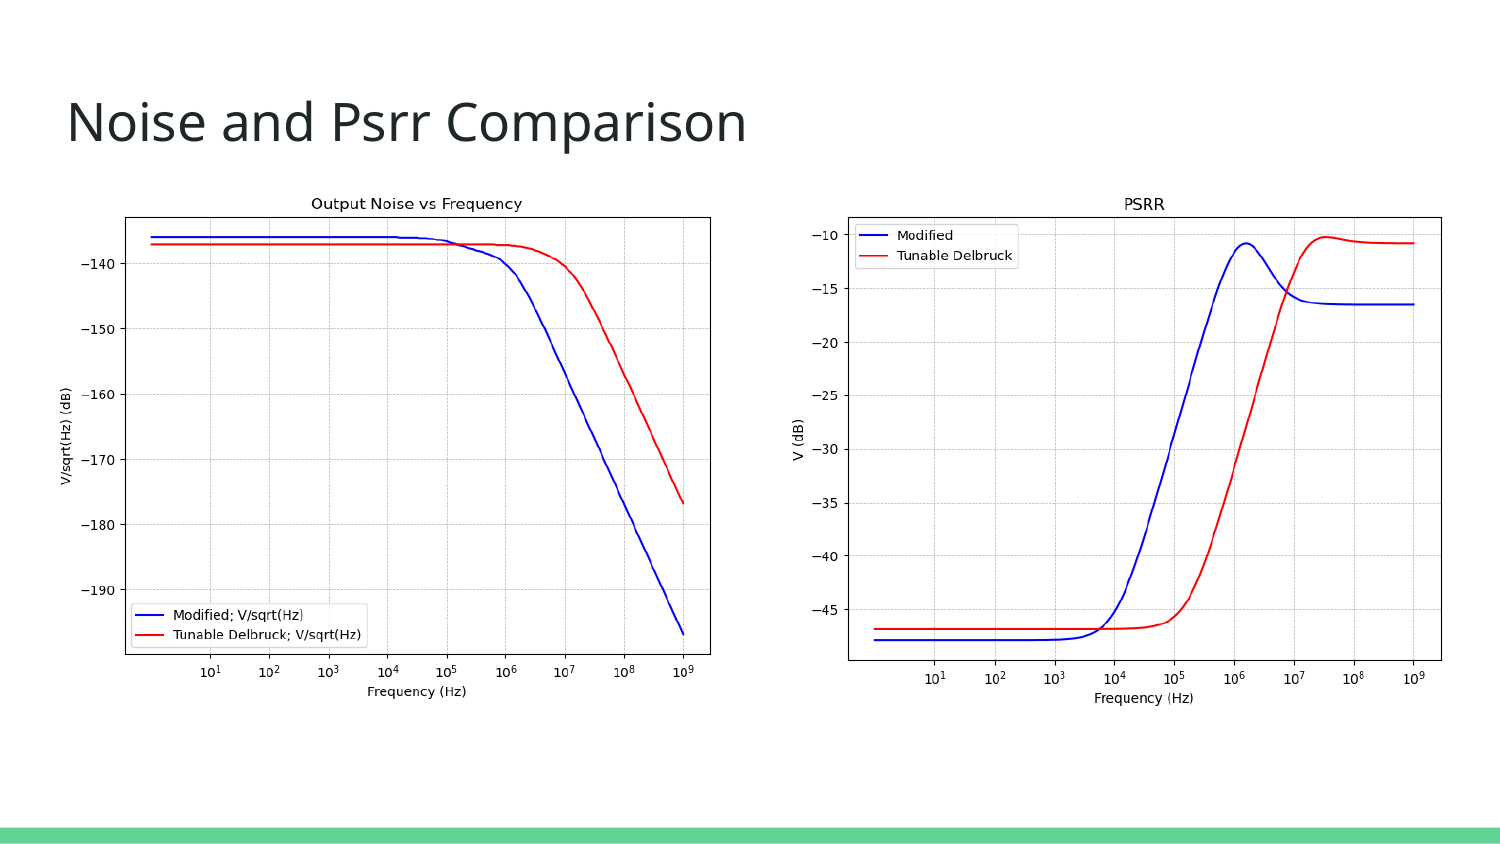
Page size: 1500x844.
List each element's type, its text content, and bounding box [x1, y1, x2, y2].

picture [50, 188, 719, 708]
picture [781, 188, 1450, 715]
title Noise and Psrr Comparison [51, 72, 1449, 167]
